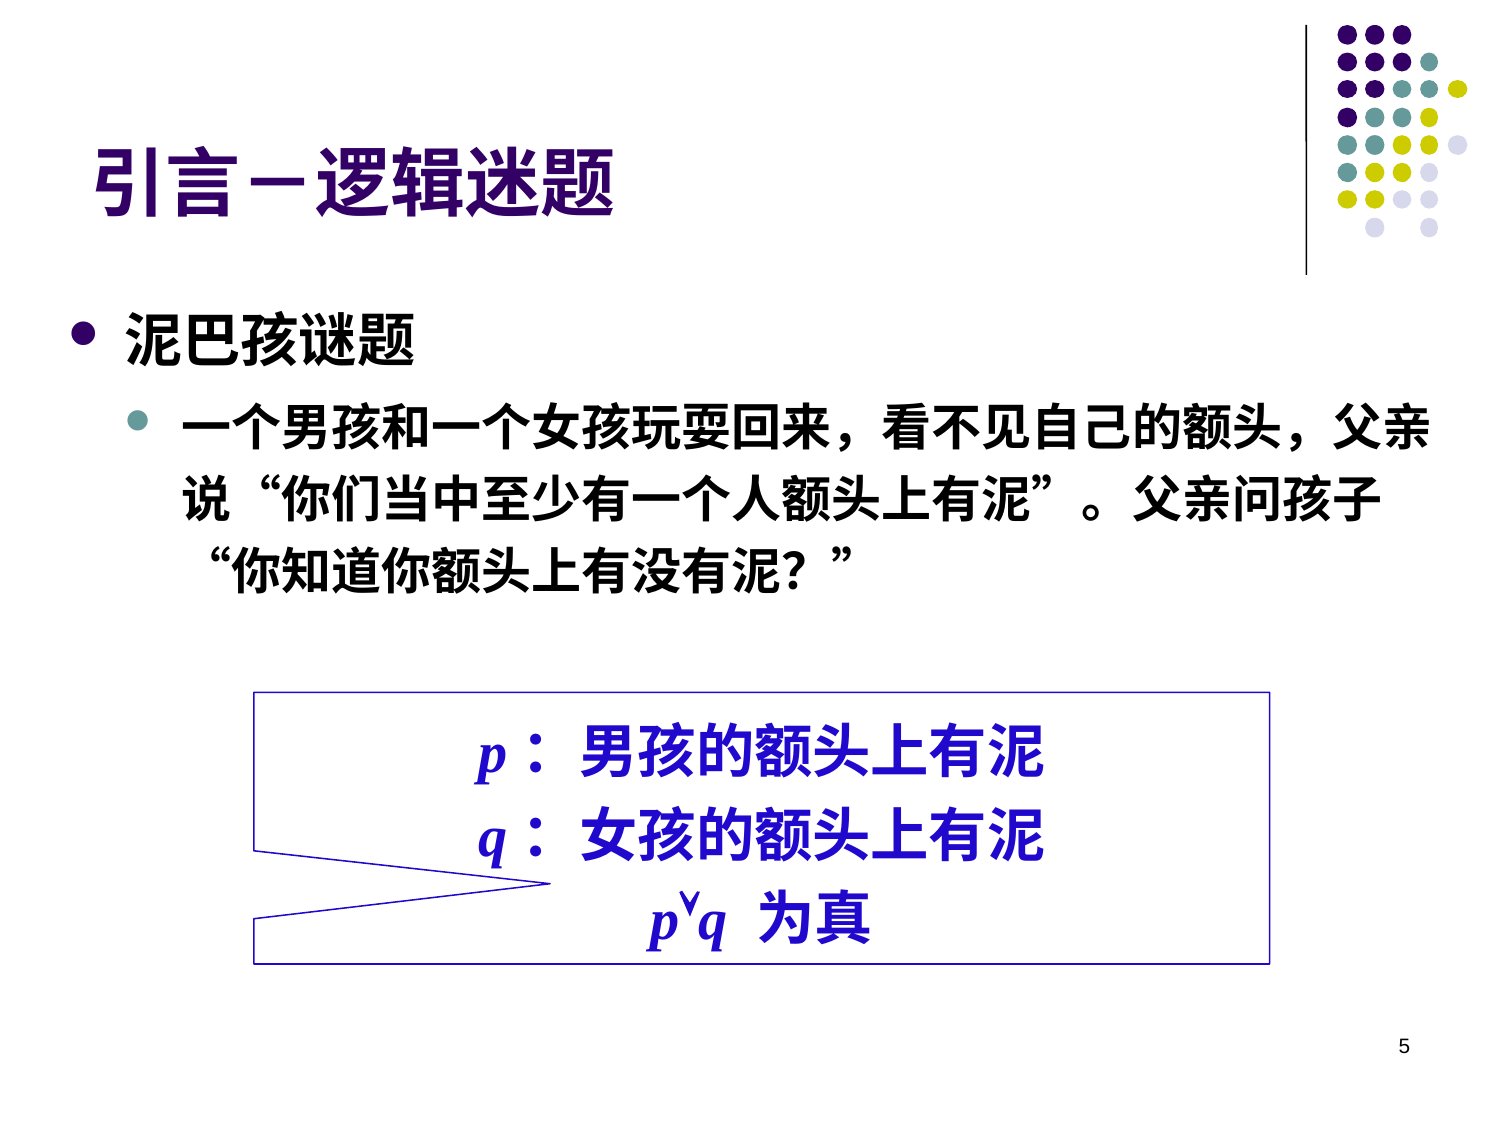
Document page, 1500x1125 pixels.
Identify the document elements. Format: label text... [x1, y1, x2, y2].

title 引言－逻辑迷题 [75, 20, 1313, 233]
text_box p：男孩的额头上有泥 q：女孩的额头上有泥 pq 为真 [253, 692, 1270, 965]
list 泥巴孩谜题 一个男孩和一个女孩玩耍回来，看不见自己的额头，父亲说“你们当中至少有一个人额头上有泥”。父亲问孩子“你知道你额头上有没有泥？” [53, 282, 1447, 657]
slide_number 5 [1074, 1024, 1426, 1101]
